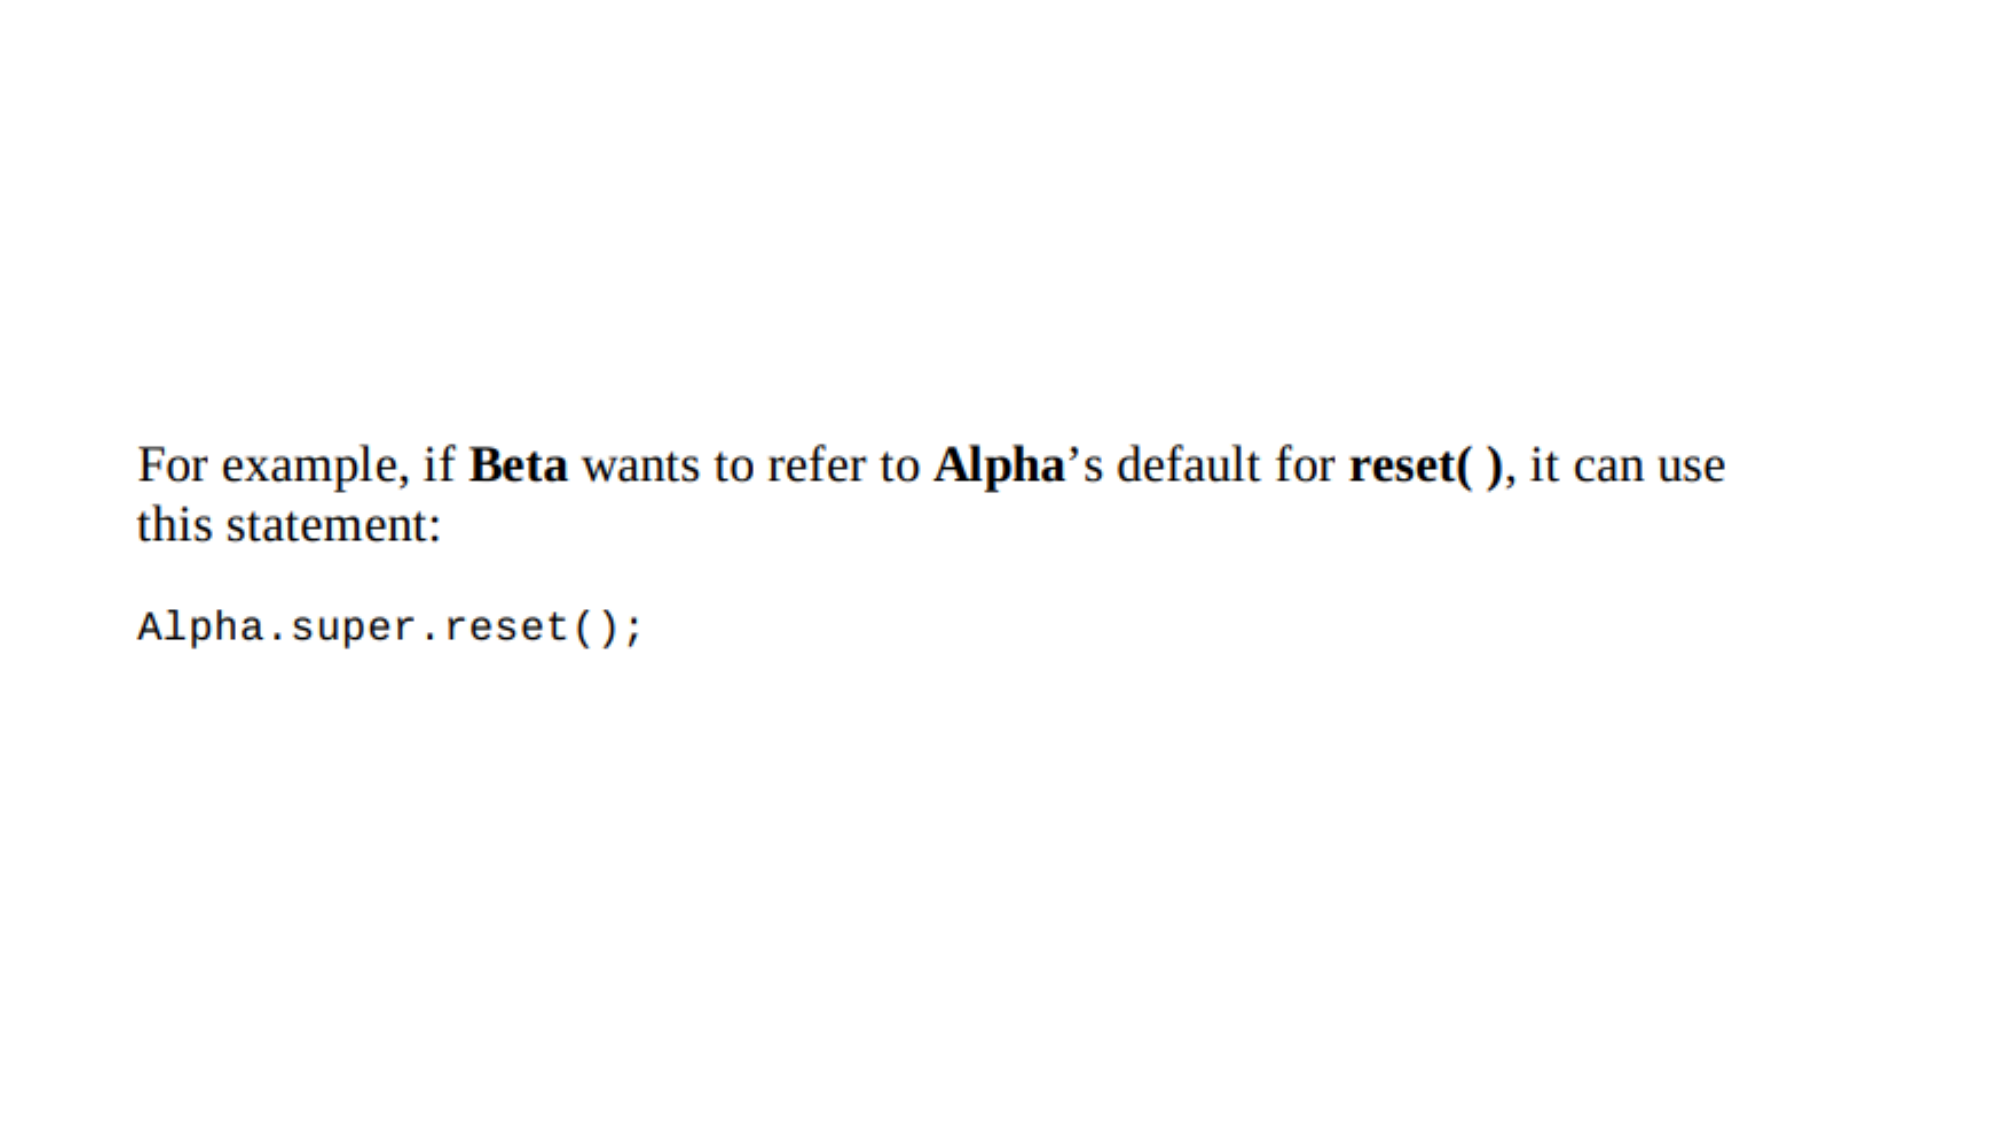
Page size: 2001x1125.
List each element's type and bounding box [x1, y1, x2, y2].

list [64, 431, 1936, 700]
